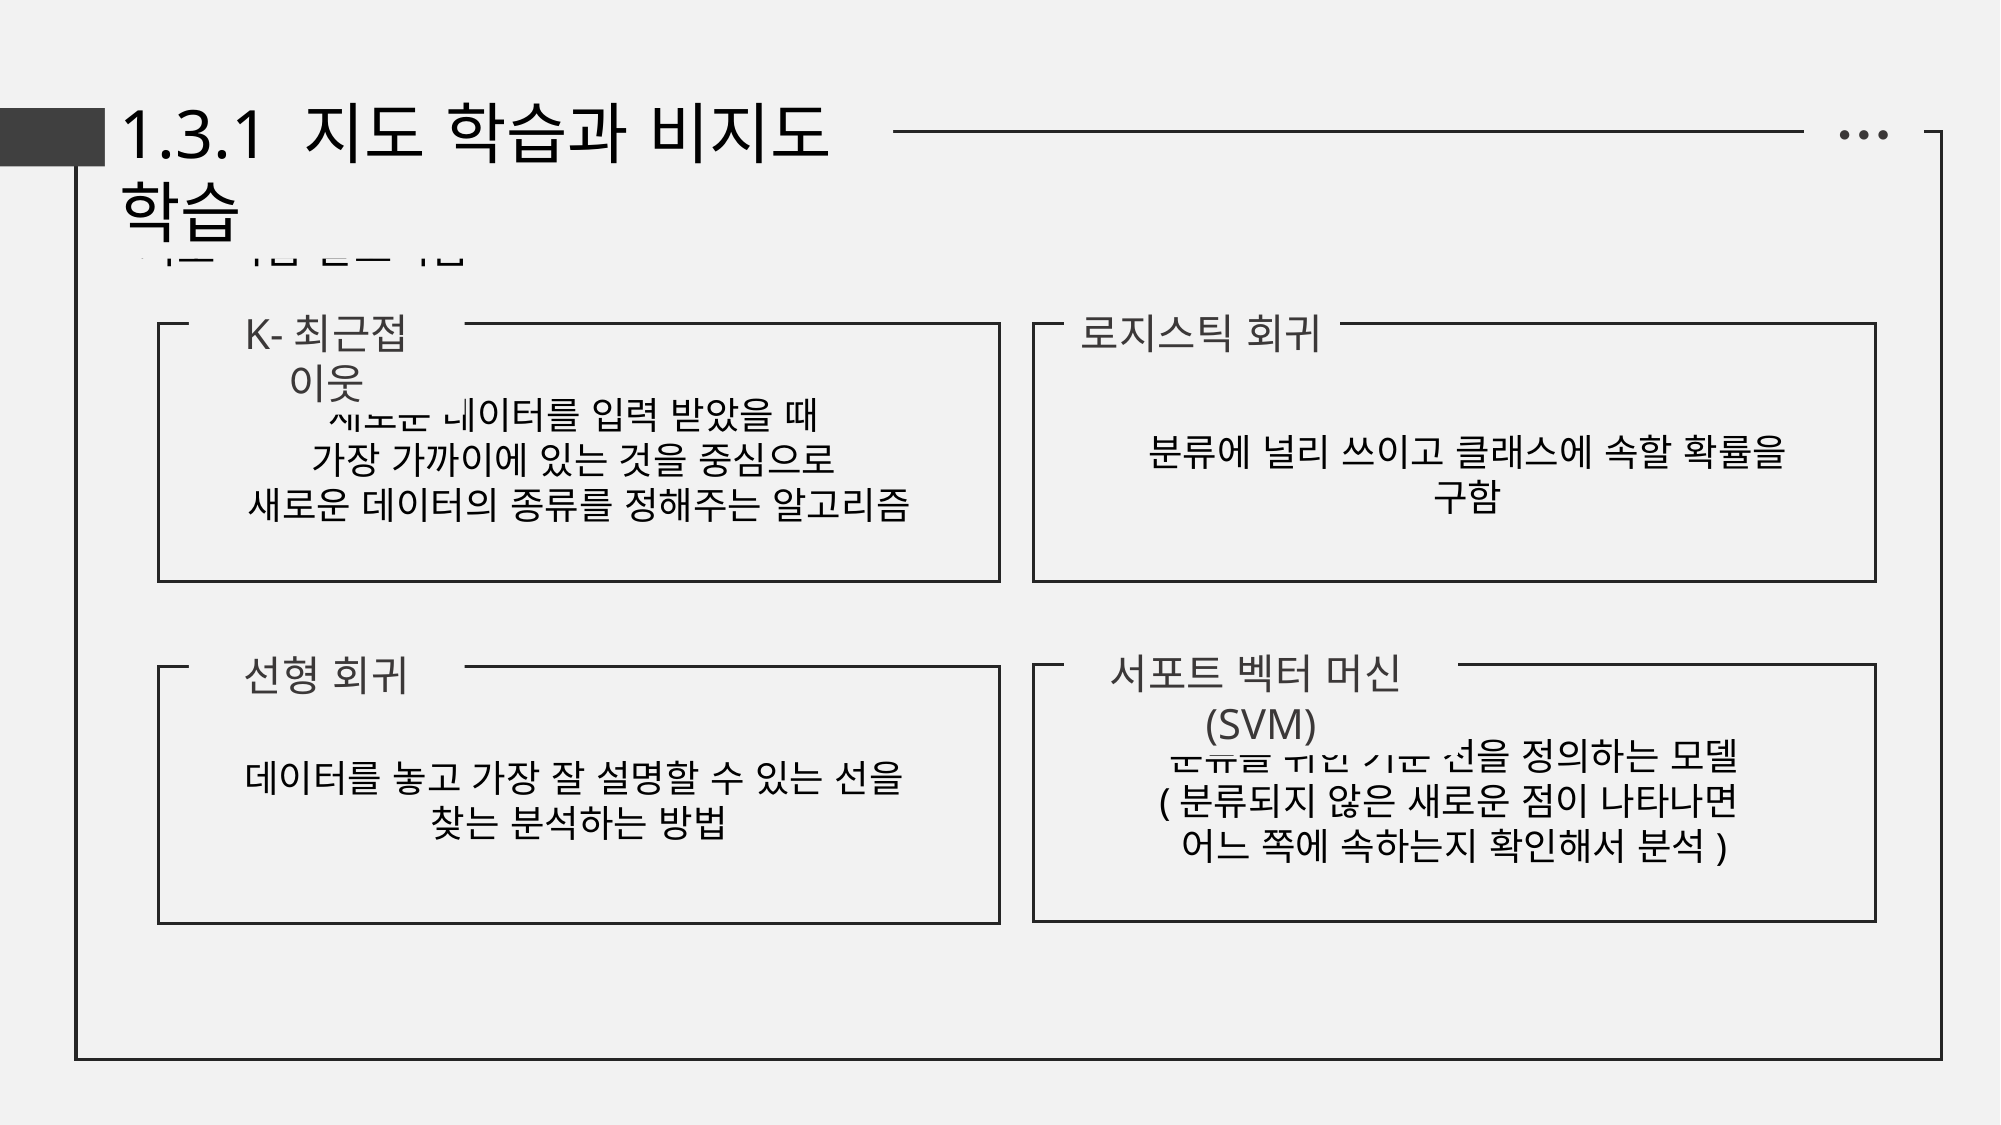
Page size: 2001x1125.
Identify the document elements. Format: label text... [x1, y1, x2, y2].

text_box [158, 323, 1000, 582]
text_box 선형 회귀 [188, 642, 465, 708]
text_box [1033, 664, 1876, 922]
text_box [75, 131, 1942, 1060]
text_box K-최근접 이웃 [188, 299, 465, 415]
text_box 로지스틱 회귀 [1064, 300, 1340, 365]
text_box 1.3.1 지도 학습과 비지도 학습 [104, 83, 894, 259]
text_box 서포트 벡터 머신(SVM) [1064, 640, 1458, 756]
text_box [0, 107, 104, 167]
text_box ● ● ● [1804, 111, 1924, 179]
text_box [158, 666, 1000, 924]
text_box [1033, 323, 1876, 582]
text_box 지도 학습 알고리즘 [109, 259, 499, 279]
